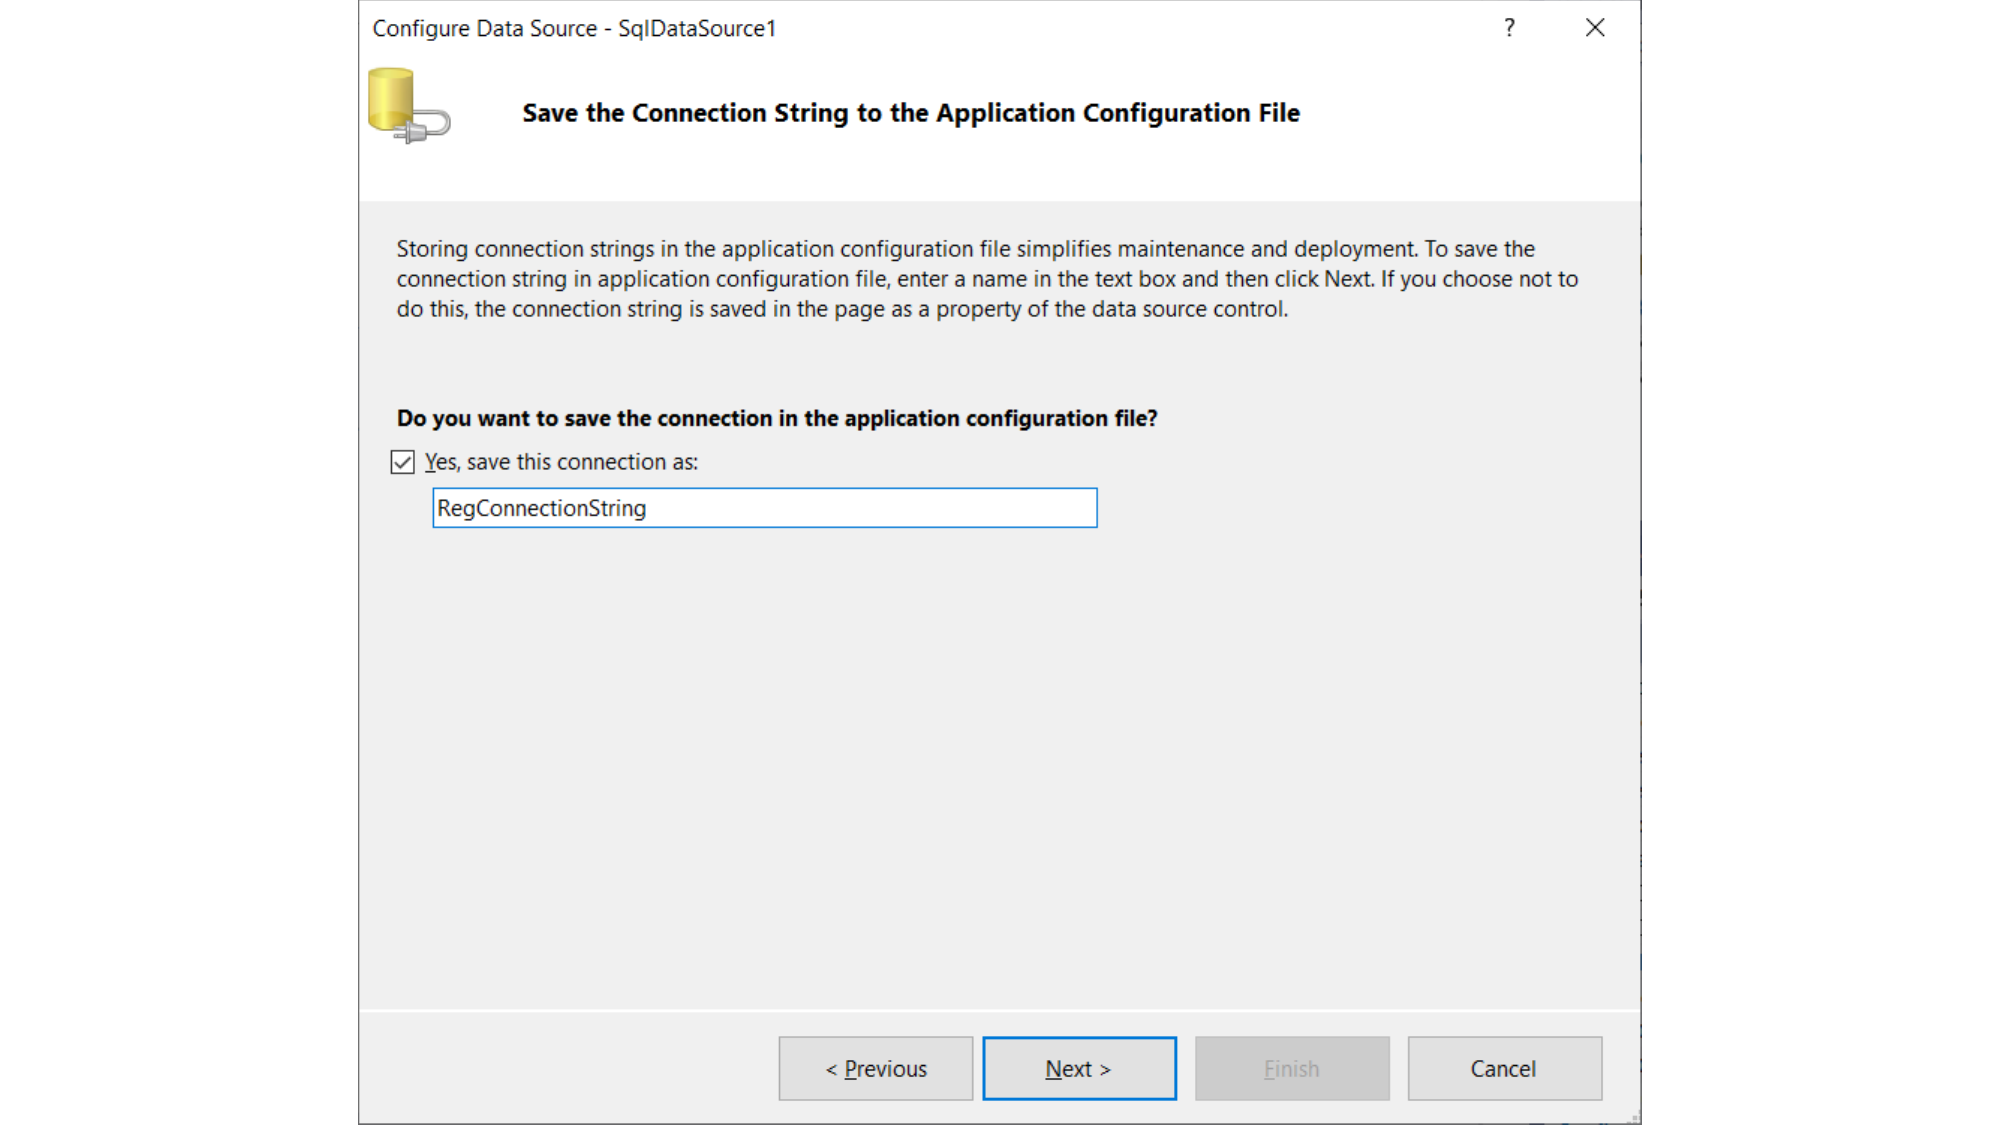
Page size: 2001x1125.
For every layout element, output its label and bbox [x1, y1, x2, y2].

picture [358, 0, 1642, 1125]
